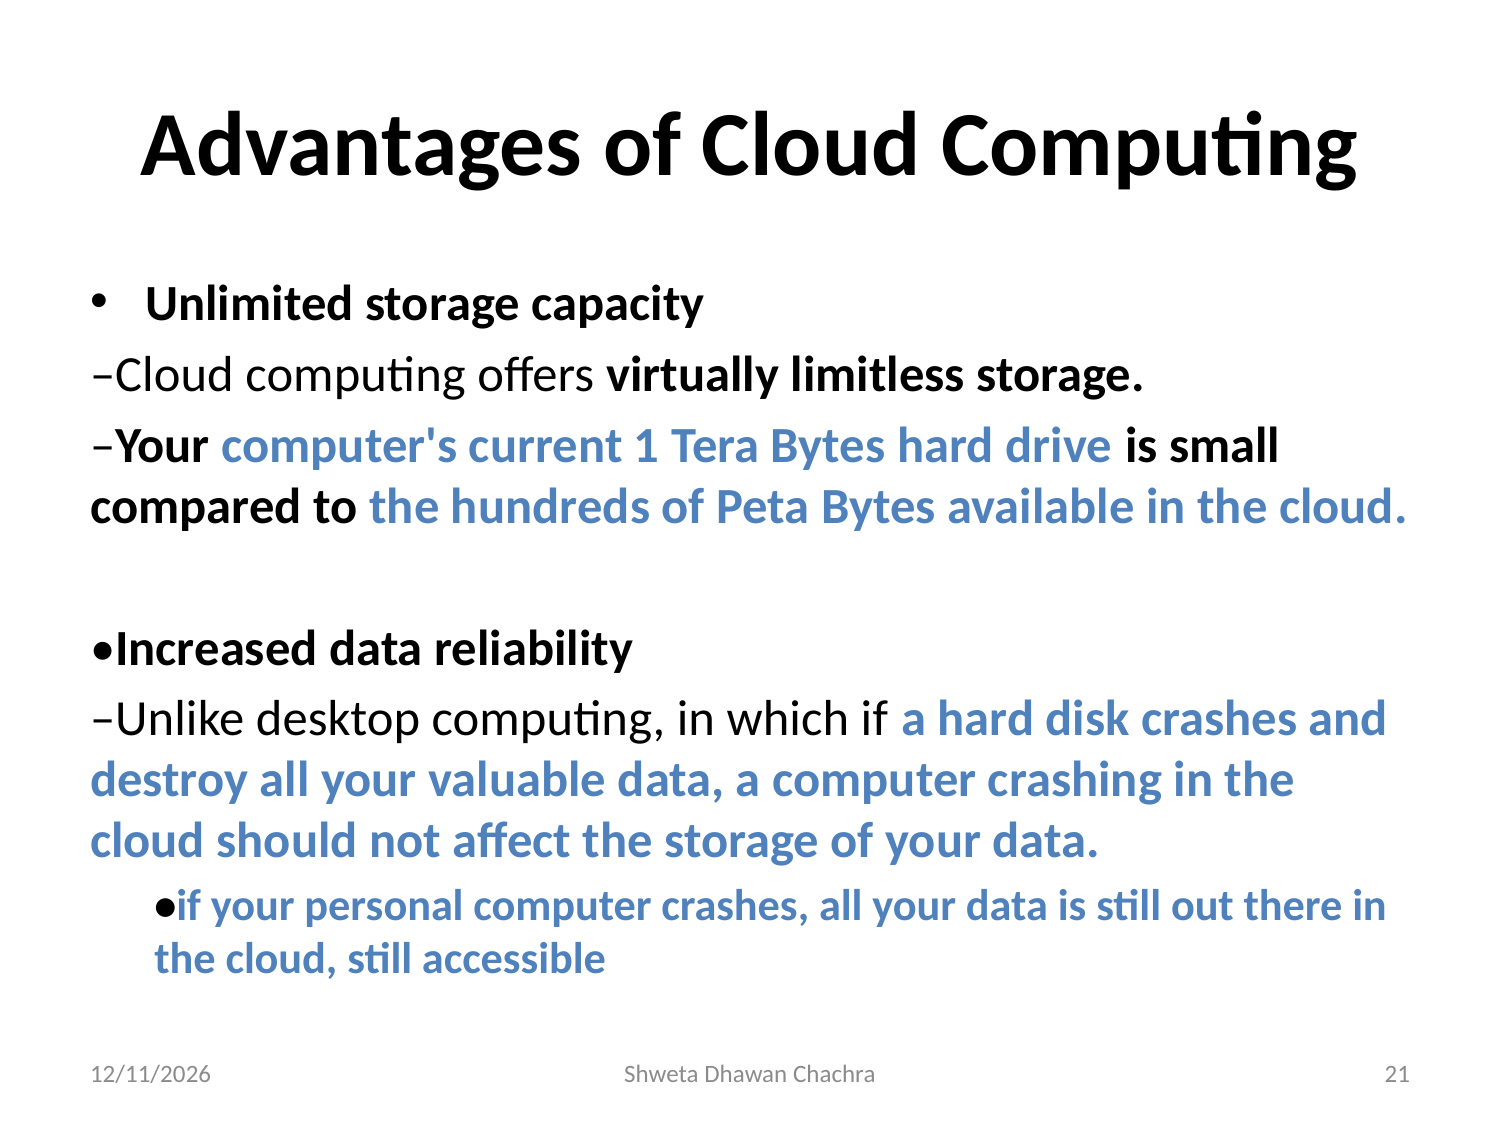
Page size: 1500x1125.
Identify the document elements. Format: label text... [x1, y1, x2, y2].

slide_number 21 [1074, 1042, 1425, 1103]
footer Shweta Dhawan Chachra [512, 1042, 988, 1103]
title Advantages of Cloud Computing [75, 45, 1425, 233]
list Unlimited storage capacity –Cloud computing offers virtually limitless storage. –Your computer's current 1 Tera Bytes hard drive is small compared to the hundreds of Peta Bytes available in the cloud. •Increased data reliability –Unlike desktop computing, in which if a hard disk crashes and destroy all your valuable data, a computer crashing in the cloud should not affect the storage of your data. •if your personal computer crashes, all your data is still out there in the cloud, still accessible [75, 262, 1425, 1005]
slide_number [75, 1042, 425, 1103]
